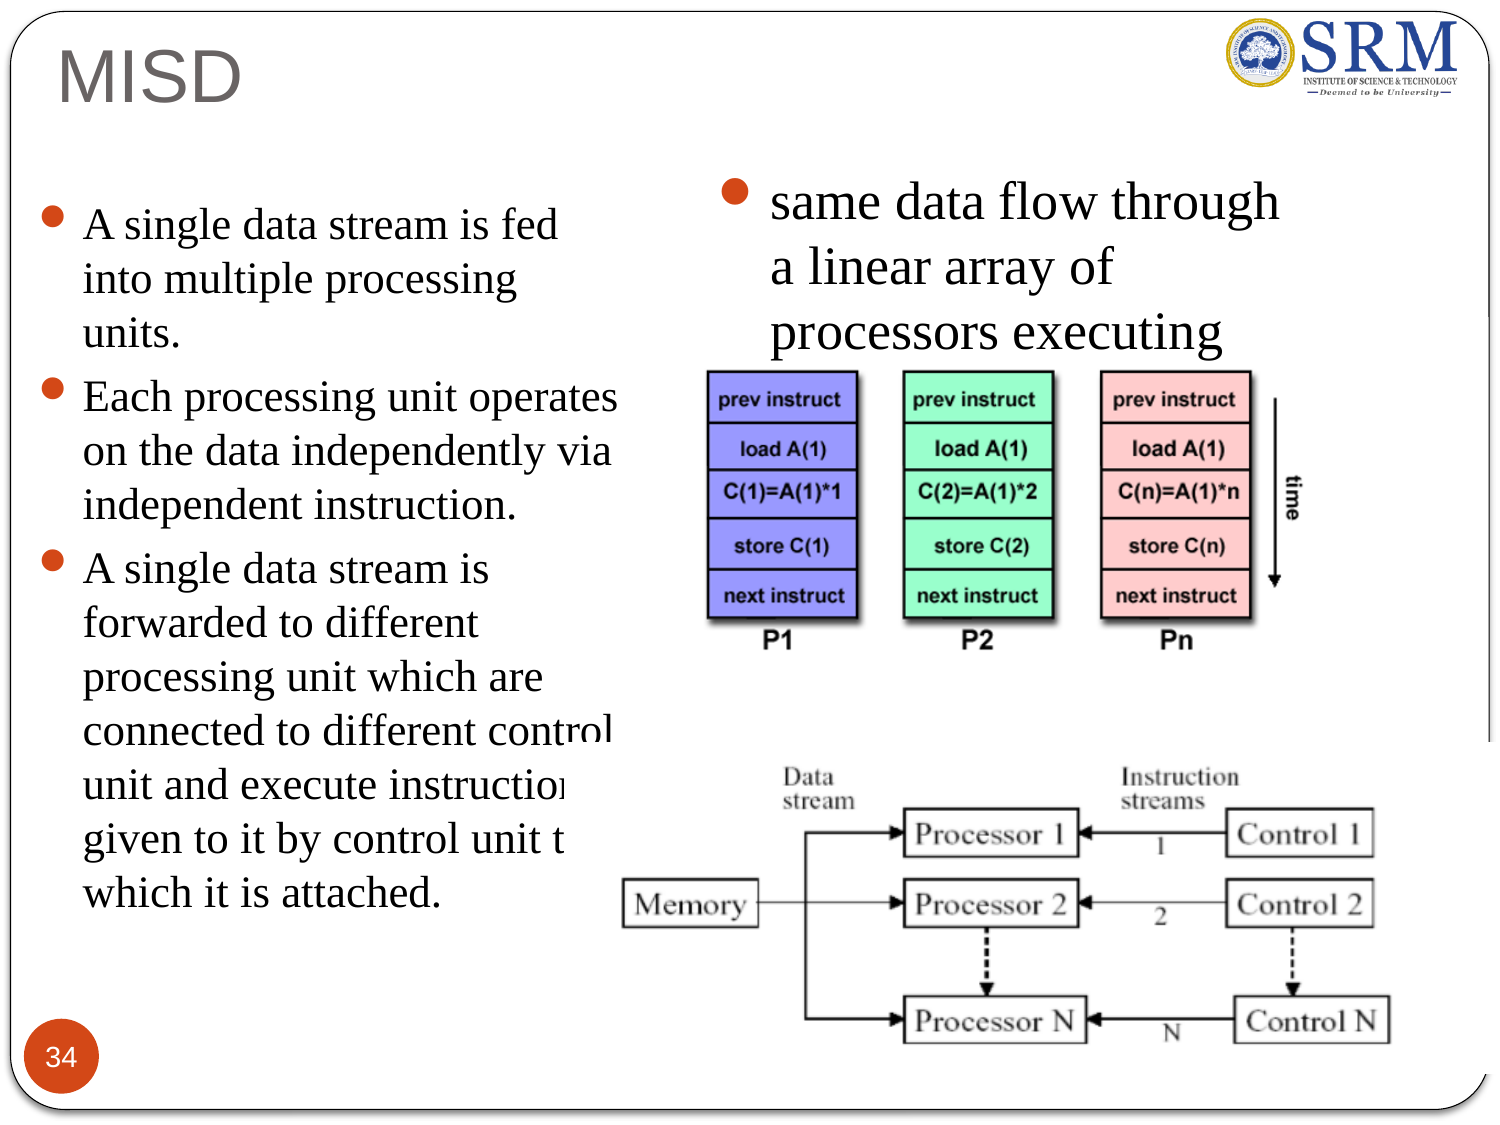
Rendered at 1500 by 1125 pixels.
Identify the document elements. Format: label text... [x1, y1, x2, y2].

picture [563, 742, 1500, 1074]
title MISD [41, 20, 1317, 133]
list A single data stream is fed into multiple processing units. Each processing unit operates on the data independently via independent instruction. A single data stream is forwarded to different processing unit which are connected to different control unit and execute instruction given to it by control unit to which it is attached. [23, 187, 639, 938]
picture [1222, 12, 1461, 101]
slide_number 34 [23, 1018, 99, 1094]
picture [686, 361, 1312, 655]
list same data flow through a linear array of processors executing different instruction streams [703, 158, 1319, 740]
